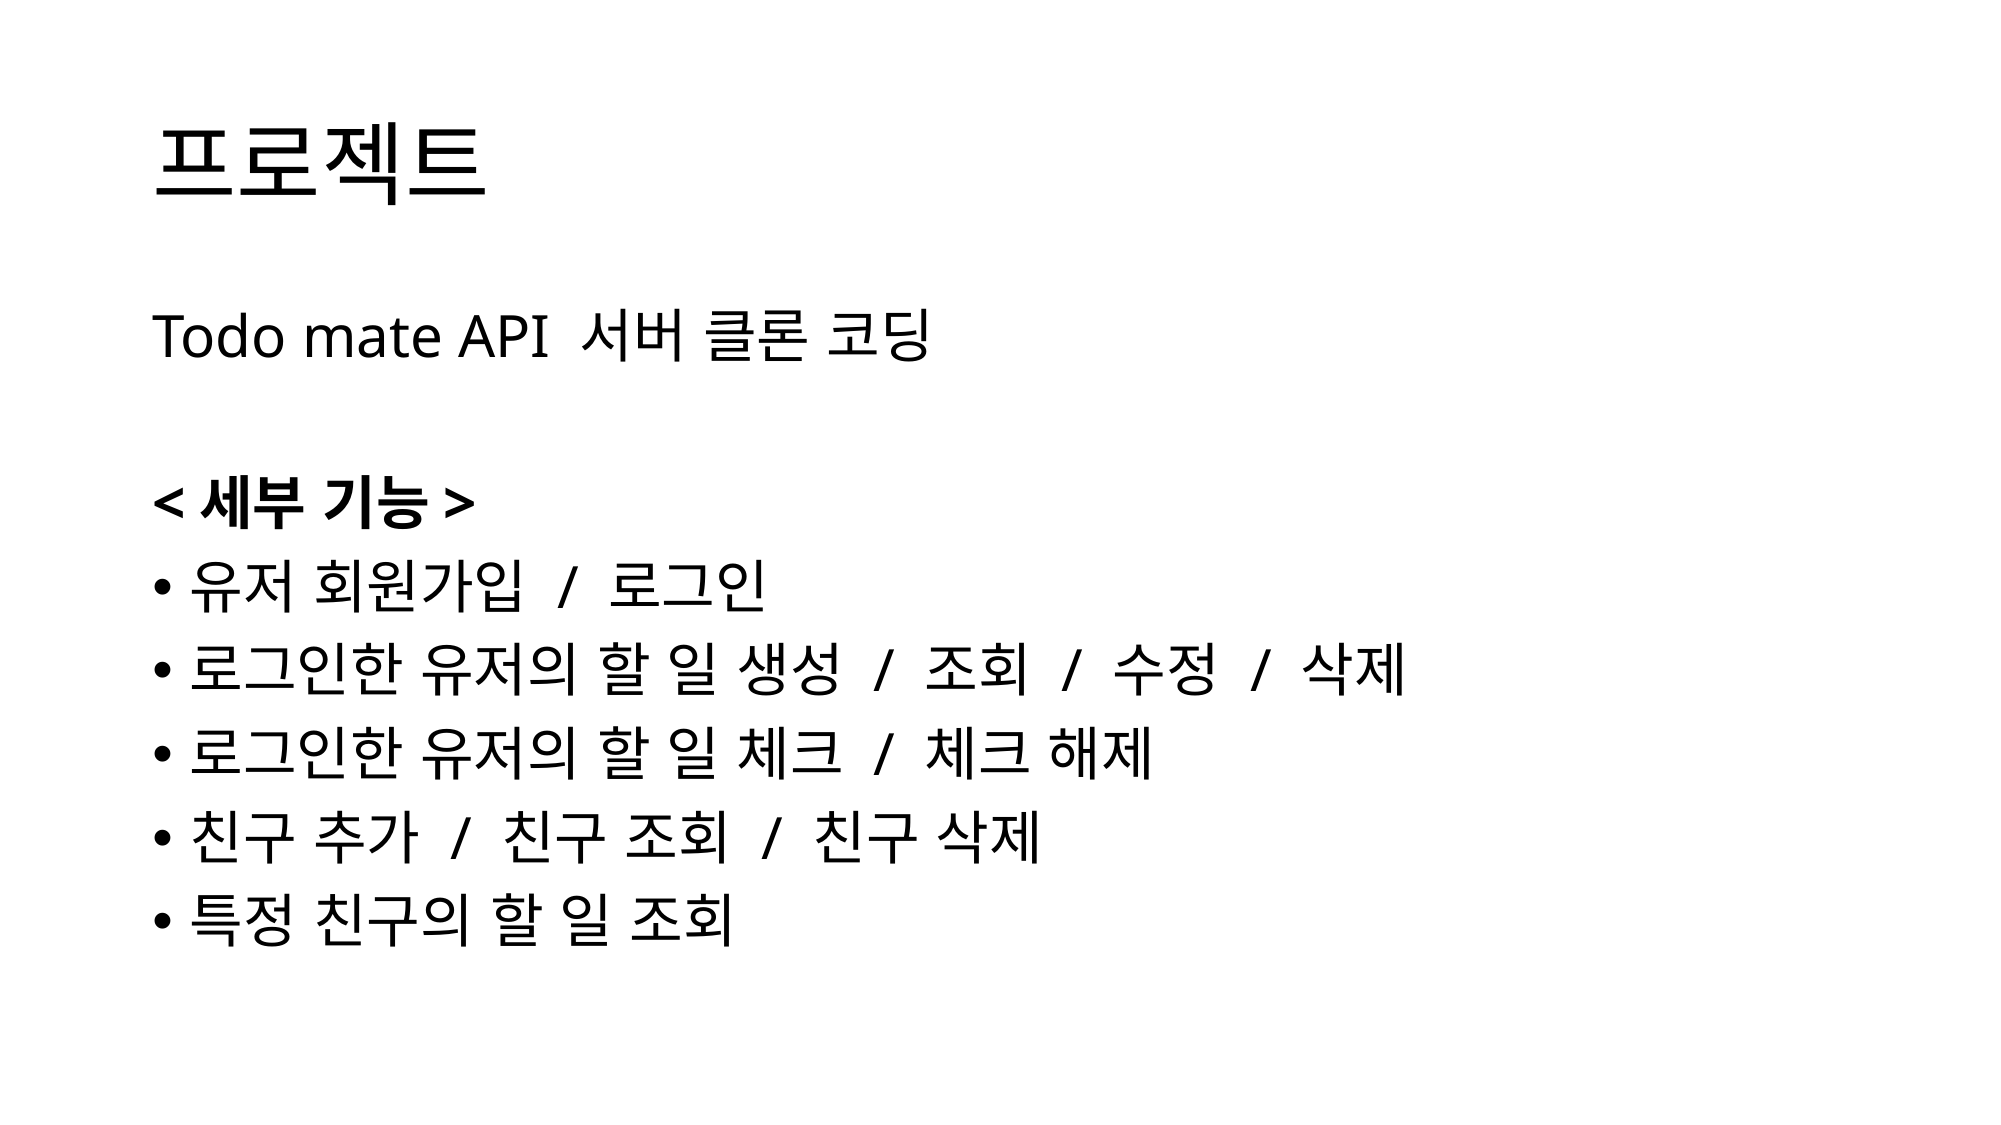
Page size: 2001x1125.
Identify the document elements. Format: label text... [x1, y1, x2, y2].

list Todo mate API 서버 클론 코딩 <세부 기능> 유저 회원가입 / 로그인 로그인한 유저의 할 일 생성 / 조회 / 수정 / 삭제 로그인한 유저의 할 일 체크 / 체크 해제 친구 추가 / 친구 조회 / 친구 삭제 특정 친구의 할 일 조회 [137, 299, 1863, 1014]
title 프로젝트 [137, 59, 1863, 278]
